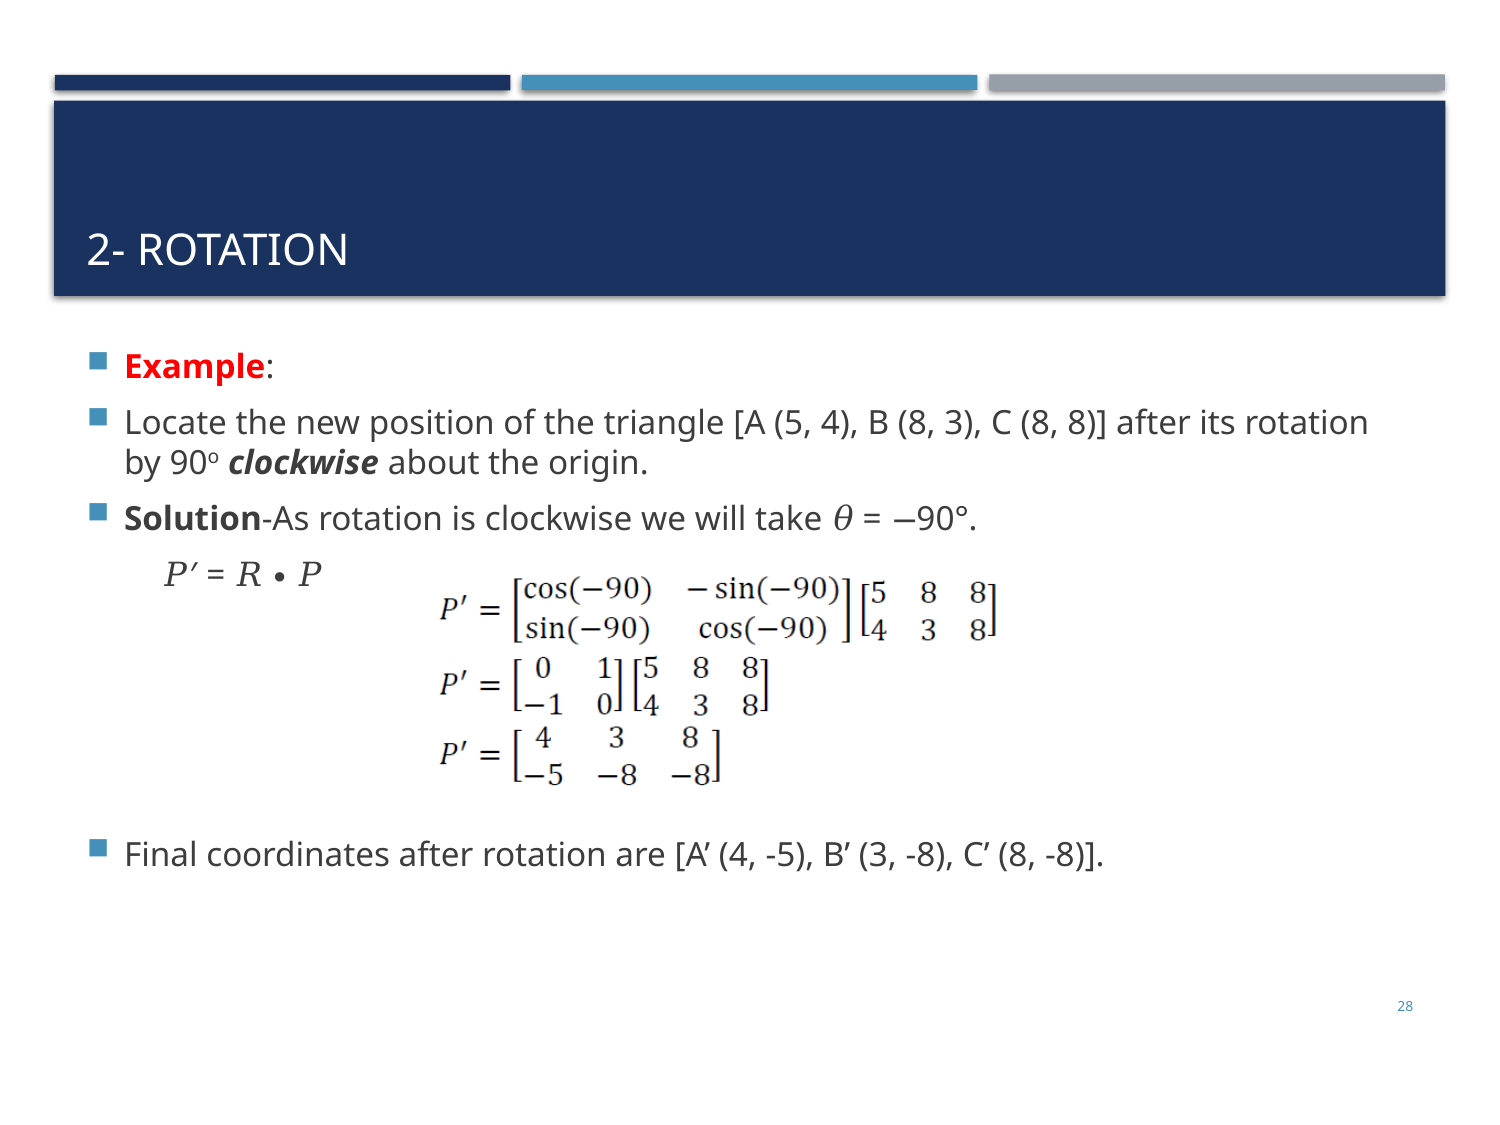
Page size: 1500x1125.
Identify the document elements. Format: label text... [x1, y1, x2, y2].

slide_number 28 [1298, 977, 1429, 1037]
picture [435, 573, 999, 794]
title 2- rotation [71, 115, 1429, 282]
list Example: Locate the new position of the triangle [A (5, 4), B (8, 3), C (8, 8)] after its rotation by 90o clockwise about the origin. Solution-As rotation is clockwise we will take 𝜃 = −90°. 𝑃′ = 𝑅 ∙ 𝑃 Final coordinates after rotation are [A’ (4, -5), B’ (3, -8), C’ (8, -8)]. [71, 357, 1429, 965]
